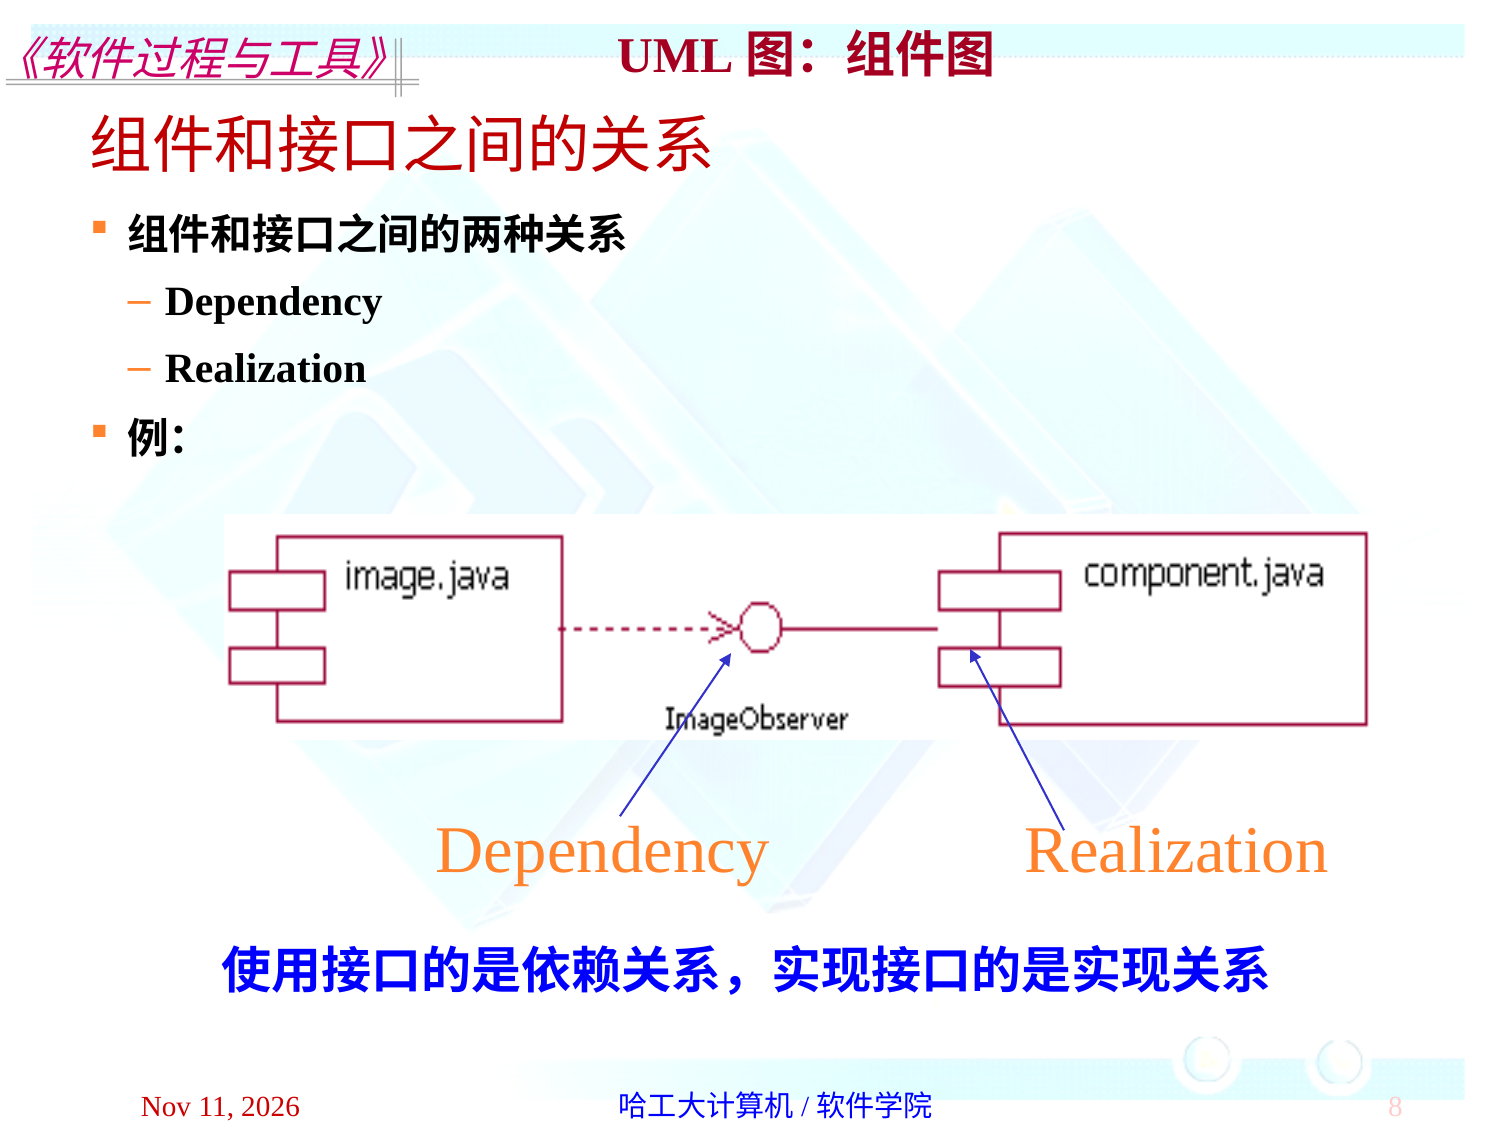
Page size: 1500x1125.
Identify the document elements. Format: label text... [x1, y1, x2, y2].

text_box UML图：组件图 [389, 15, 1223, 45]
text_box 组件和接口之间的两种关系 Dependency Realization 例： [74, 200, 1425, 1063]
text_box 组件和接口之间的关系 [74, 45, 1425, 188]
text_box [224, 514, 1379, 894]
text_box 使用接口的是依赖关系，实现接口的是实现关系 [206, 930, 1471, 1006]
